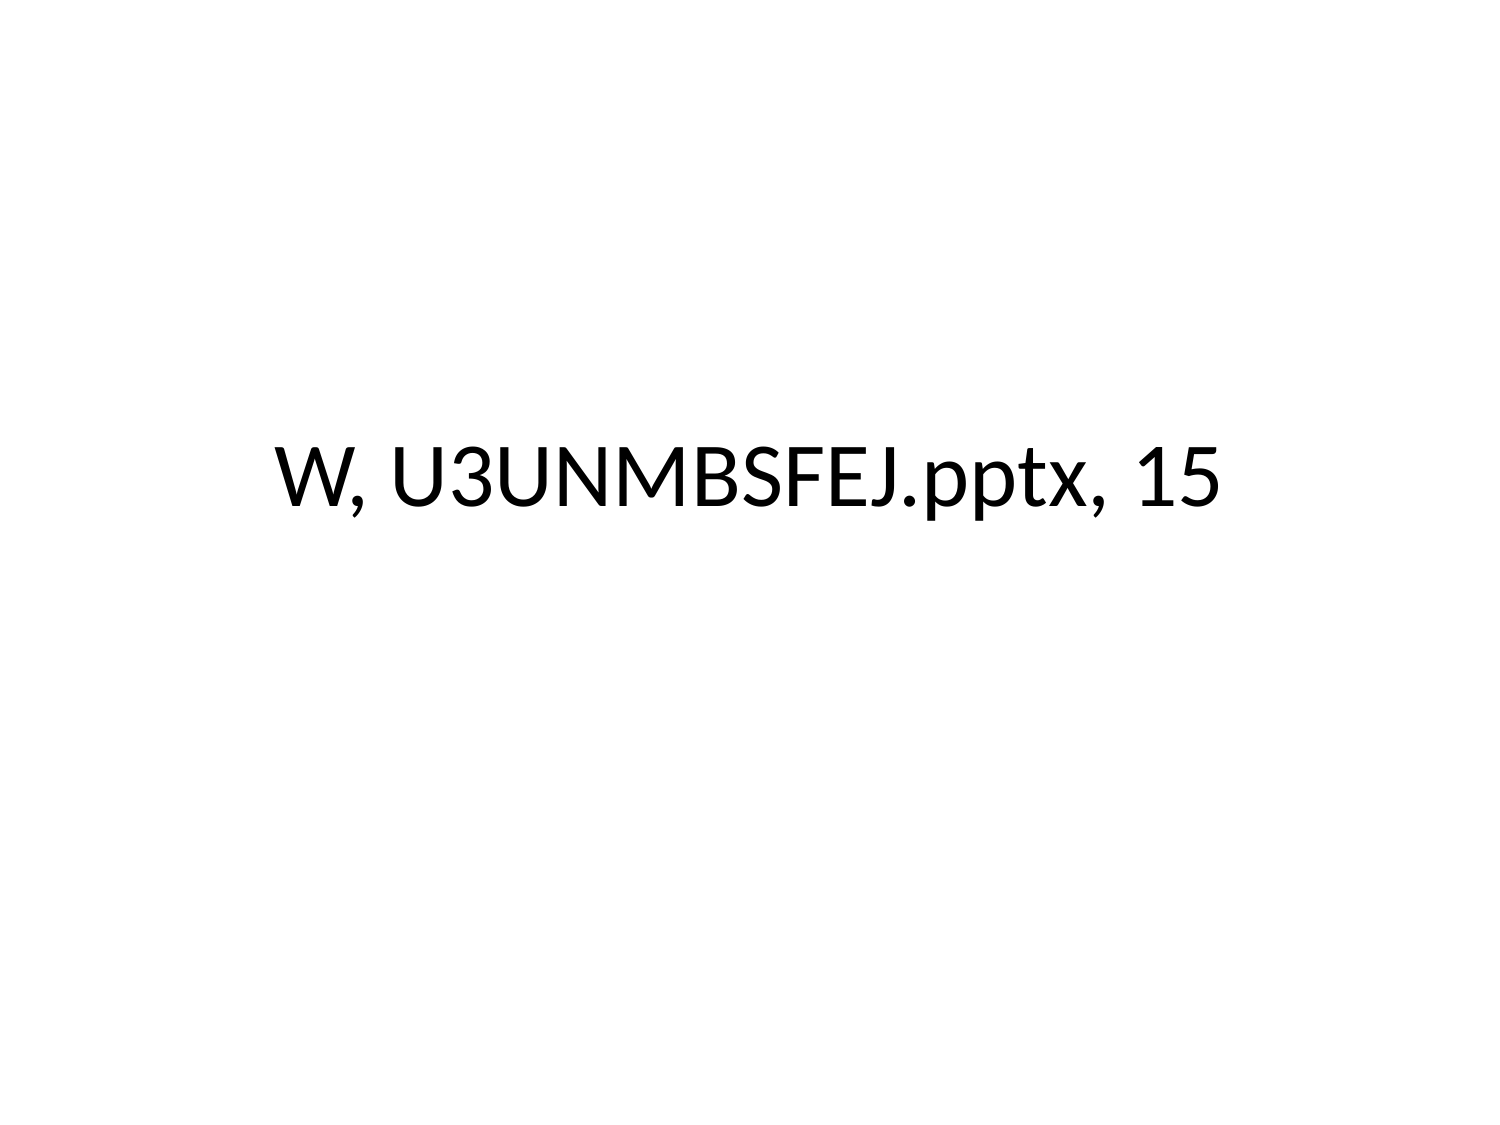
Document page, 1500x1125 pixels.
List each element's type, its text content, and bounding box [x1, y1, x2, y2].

title W, U3UNMBSFEJ.pptx, 15 [112, 349, 1388, 591]
